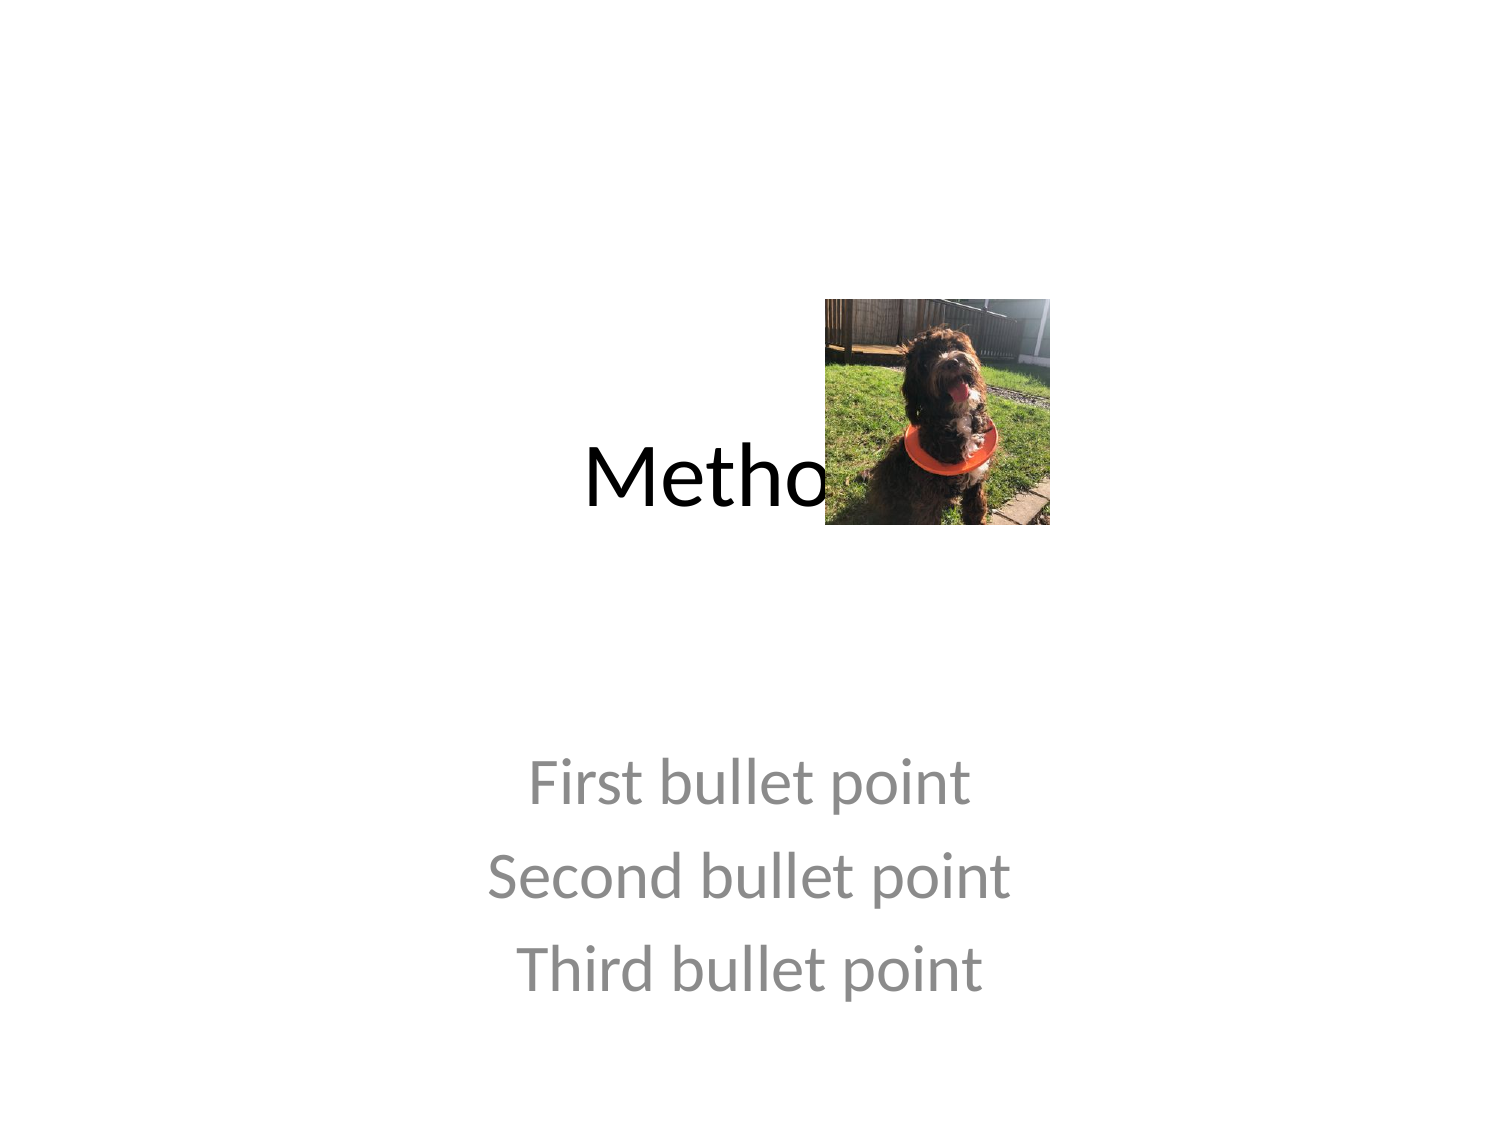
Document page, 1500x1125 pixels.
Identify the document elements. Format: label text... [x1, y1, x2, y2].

picture [824, 299, 1051, 526]
subtitle First bullet point Second bullet point Third bullet point [225, 637, 1275, 925]
title Methods [112, 349, 1388, 591]
